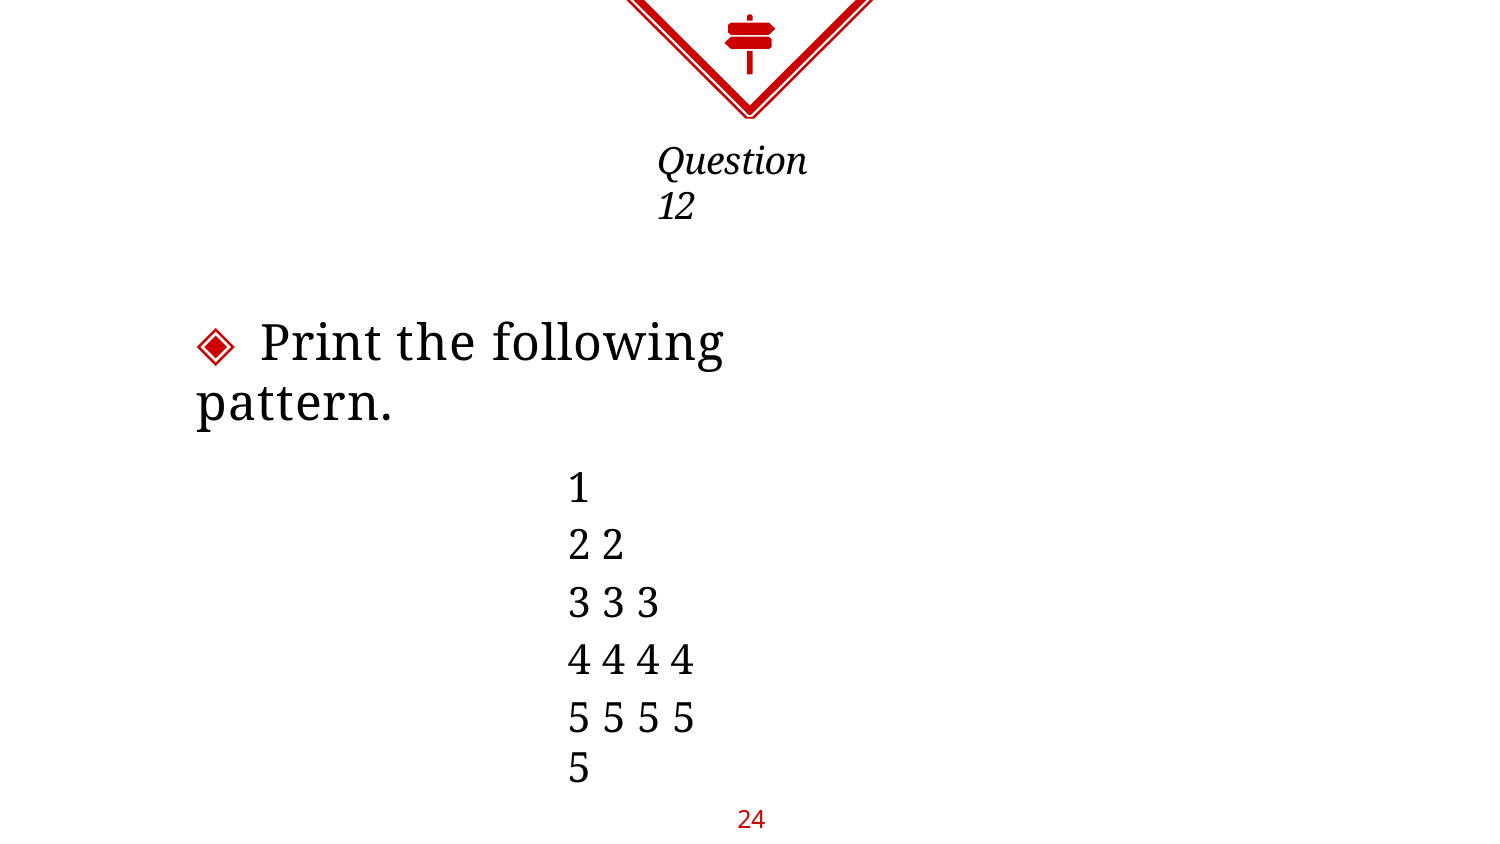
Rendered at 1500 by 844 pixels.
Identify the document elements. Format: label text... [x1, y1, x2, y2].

text_box 1 2 2 3 3 3 4 4 4 4 5 5 5 5 5 [565, 451, 727, 791]
title ◈ Print the following pattern. [194, 308, 893, 452]
text_box Question 12 [655, 135, 846, 228]
text_box 24 [731, 799, 769, 838]
